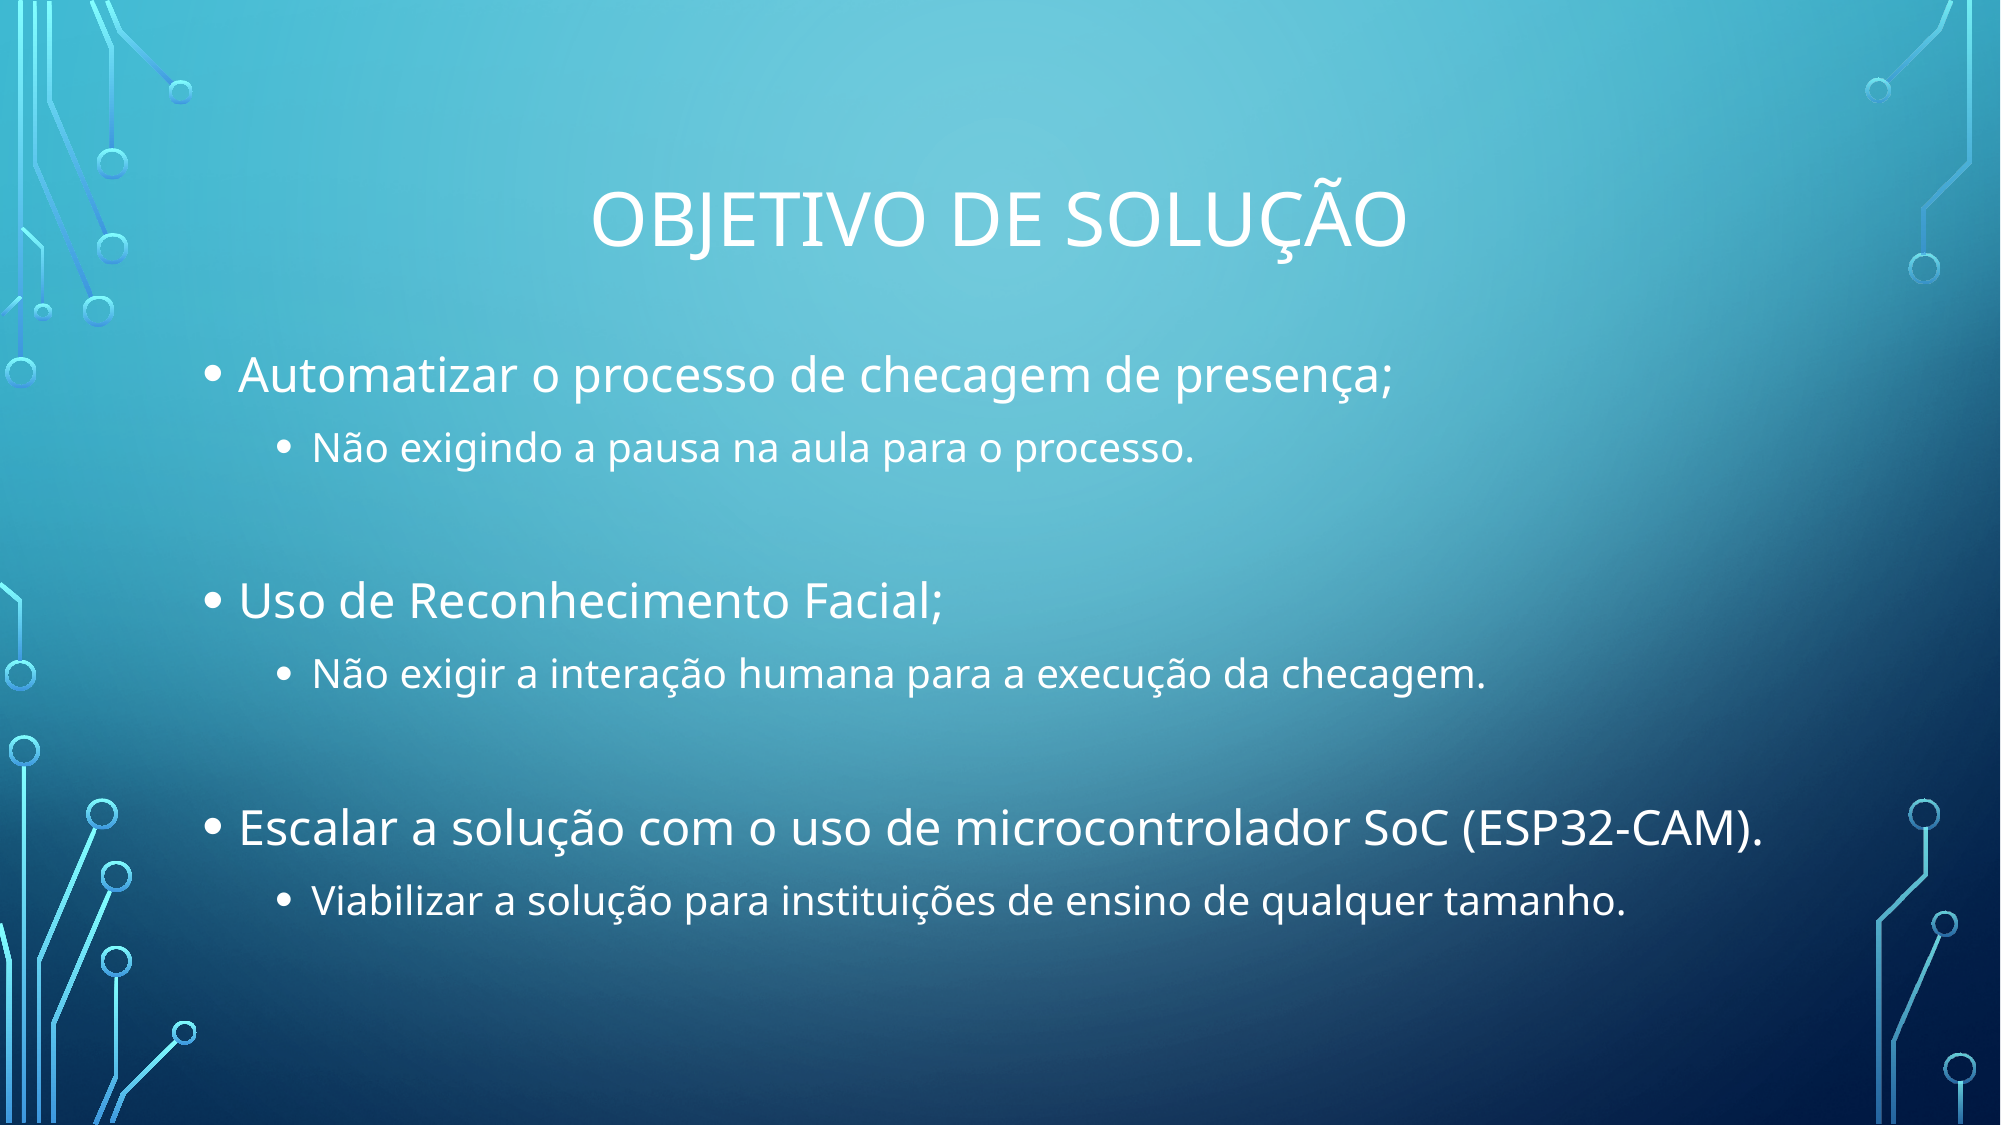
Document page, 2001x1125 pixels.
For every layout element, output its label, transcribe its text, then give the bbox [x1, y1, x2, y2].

title Objetivo de solução [187, 101, 1813, 324]
list Automatizar o processo de checagem de presença; Não exigindo a pausa na aula para o processo. Uso de Reconhecimento Facial; Não exigir a interação humana para a execução da checagem. Escalar a solução com o uso de microcontrolador SoC (ESP32-CAM). Viabilizar a solução para instituições de ensino de qualquer tamanho. [187, 324, 1813, 938]
